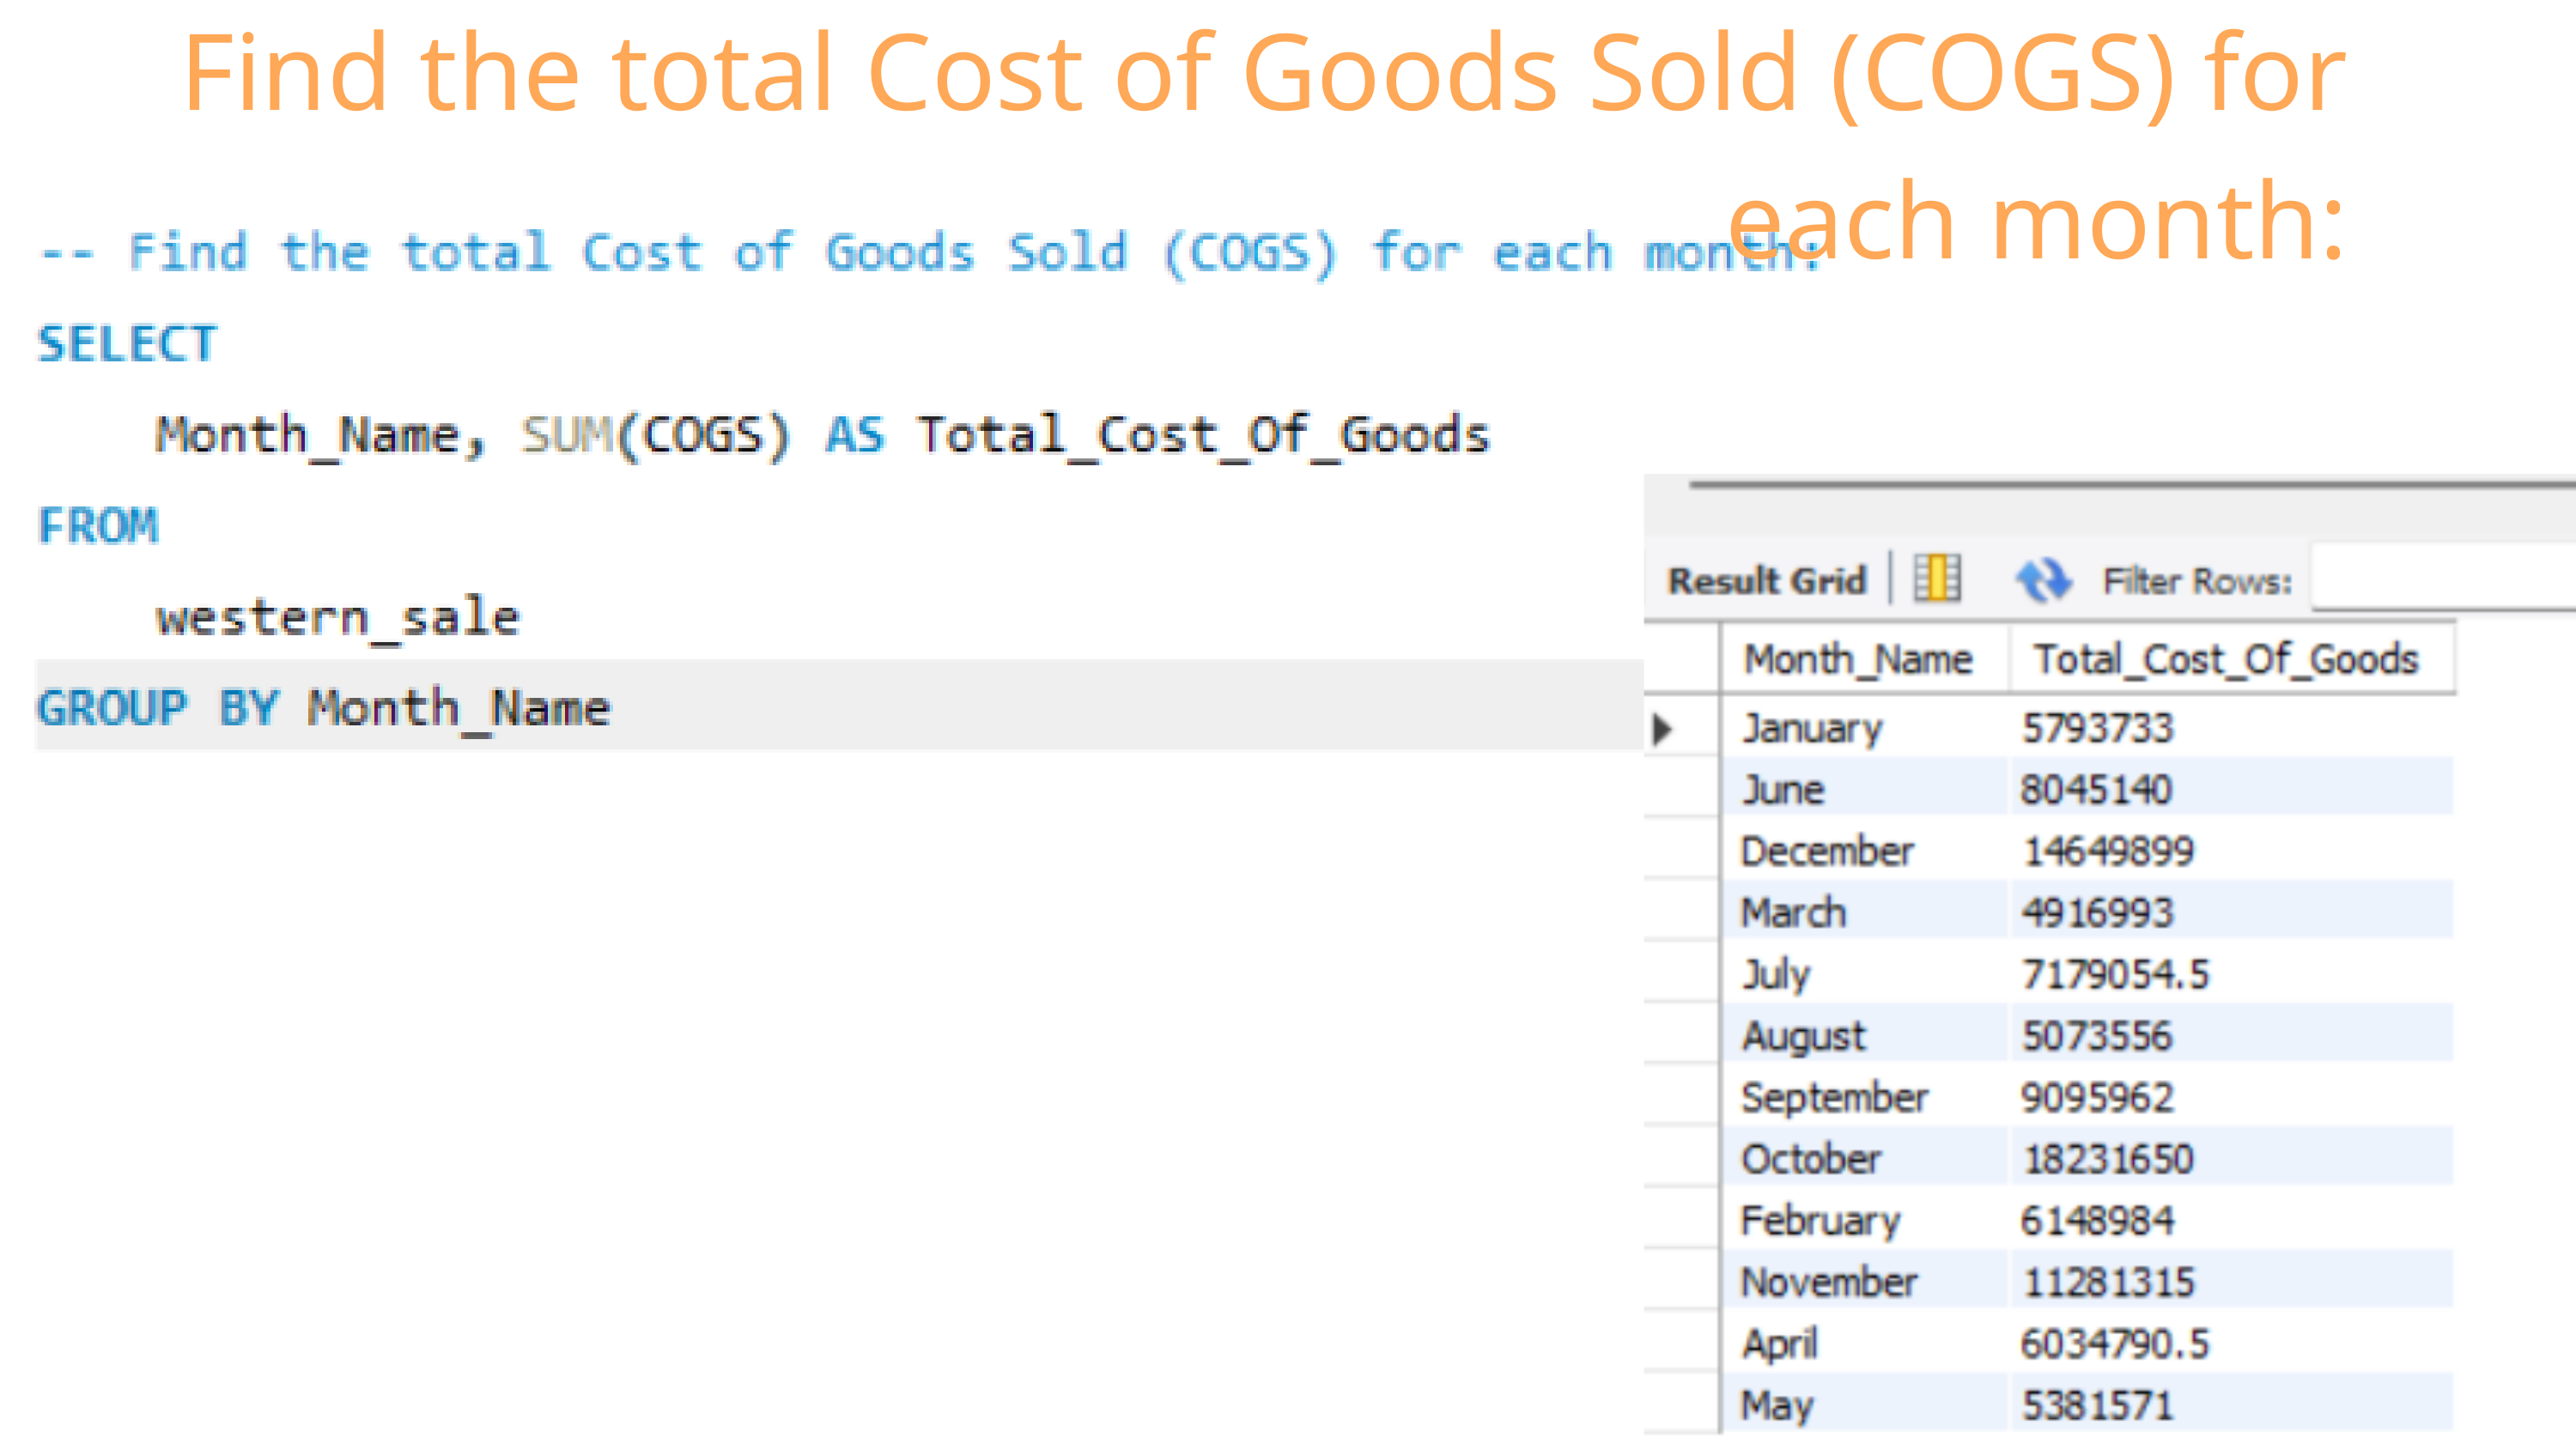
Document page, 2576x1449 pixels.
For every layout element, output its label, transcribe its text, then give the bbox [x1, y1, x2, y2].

text_box [1643, 474, 2576, 1449]
text_box [0, 280, 1890, 781]
text_box Find the total Cost of Goods Sold (COGS) for each month: [0, 0, 2349, 280]
